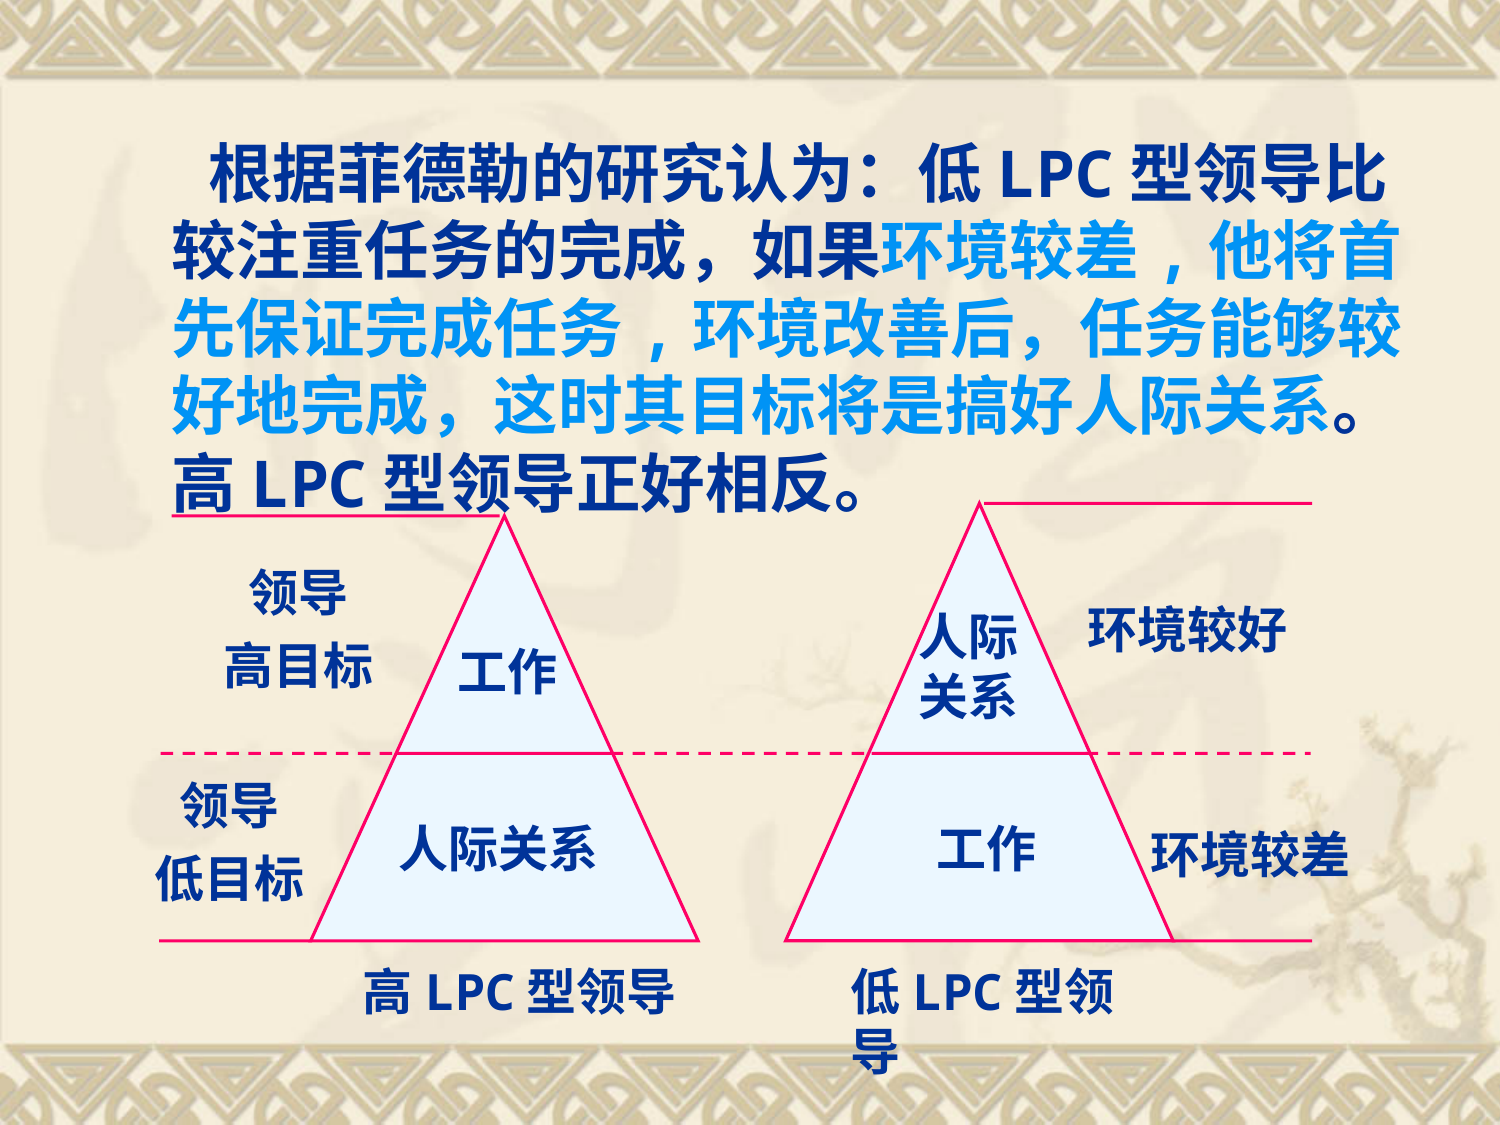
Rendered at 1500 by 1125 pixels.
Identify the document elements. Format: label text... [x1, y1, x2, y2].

picture [0, 0, 1500, 1125]
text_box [135, 503, 1399, 1029]
list 根据菲德勒的研究认为：低LPC型领导比较注重任务的完成，如果环境较差,他将首先保证完成任务,环境改善后，任务能够较好地完成，这时其目标将是搞好人际关系。高LPC型领导正好相反。 [99, 125, 1424, 1047]
